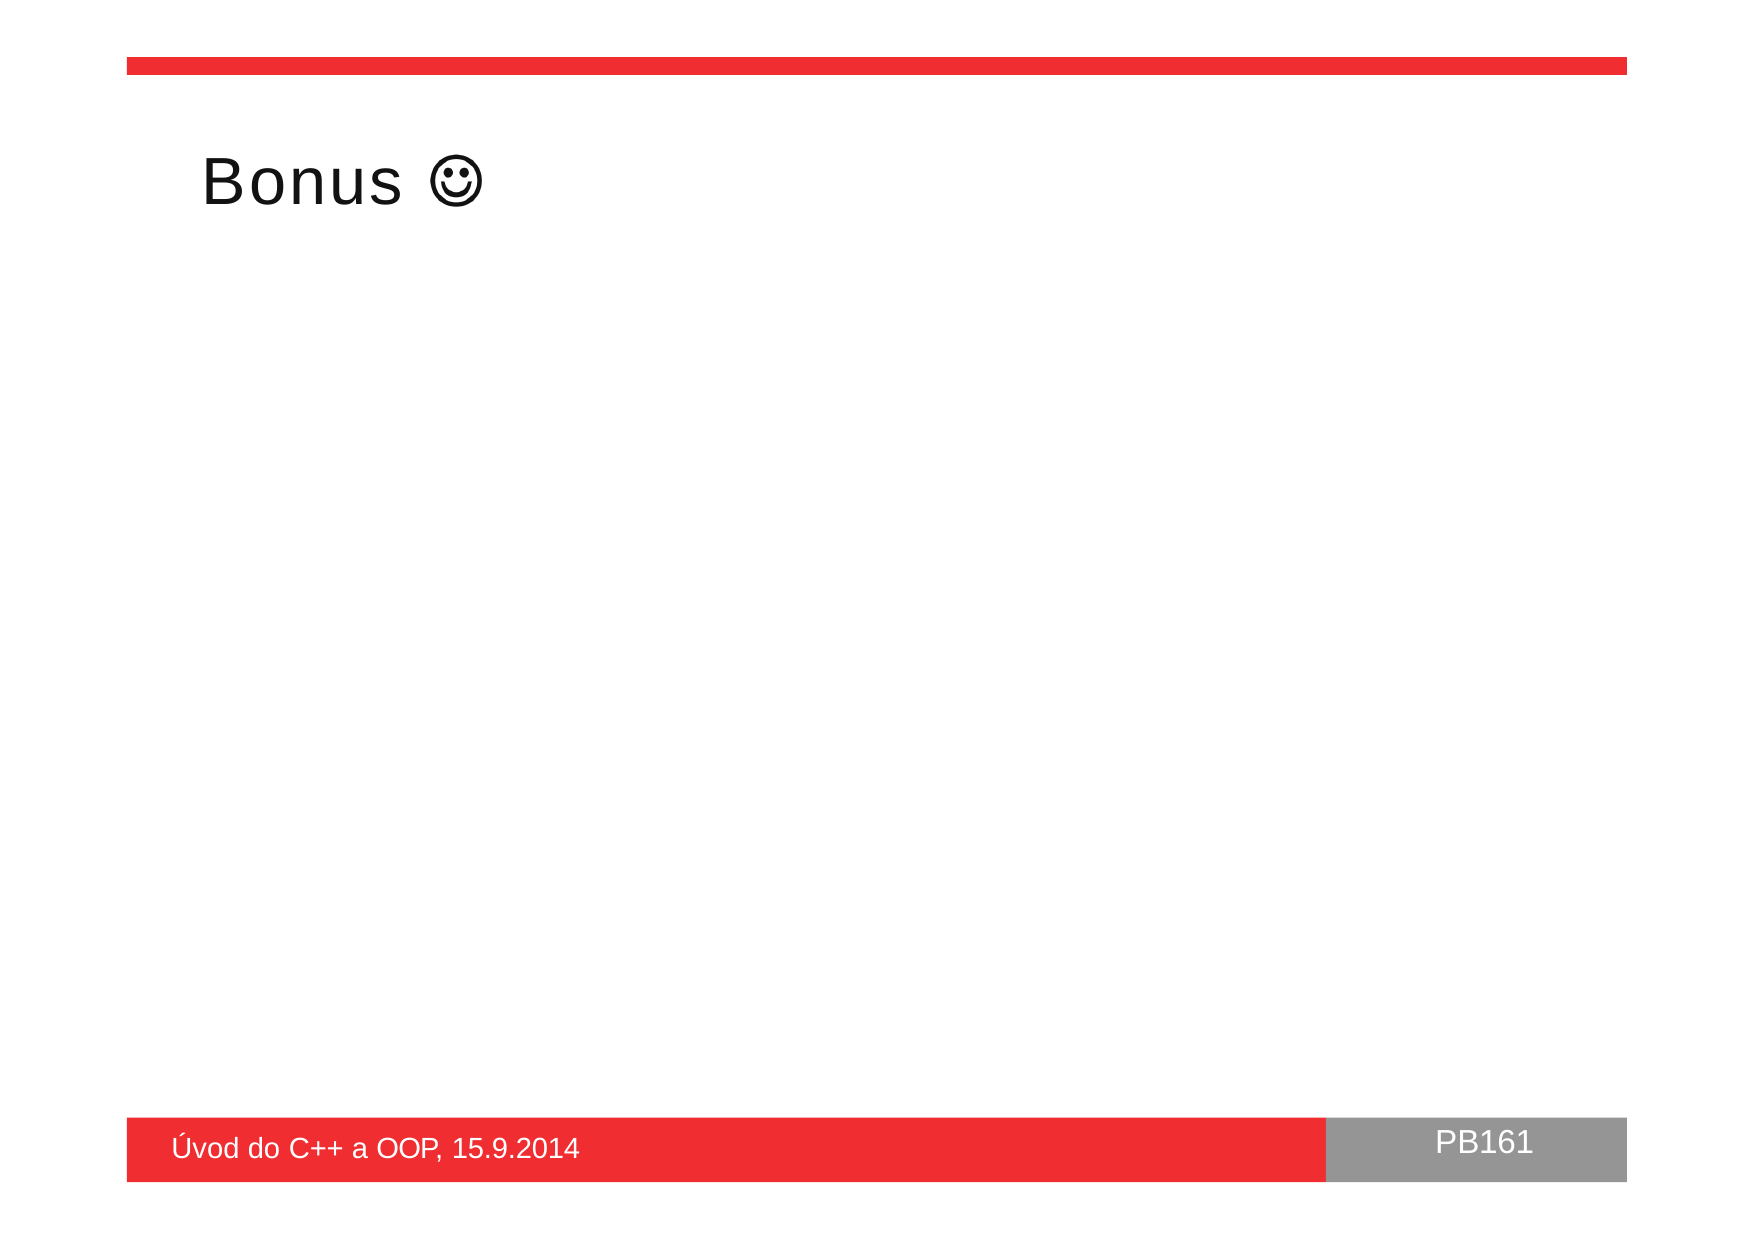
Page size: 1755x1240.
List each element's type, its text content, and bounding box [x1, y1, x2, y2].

title Bonus [199, 135, 412, 346]
slide_number PB161 [1433, 1123, 1538, 1240]
picture [429, 154, 482, 207]
footer Úvod do C++ a OOP, 15.9.2014 [169, 1131, 585, 1240]
